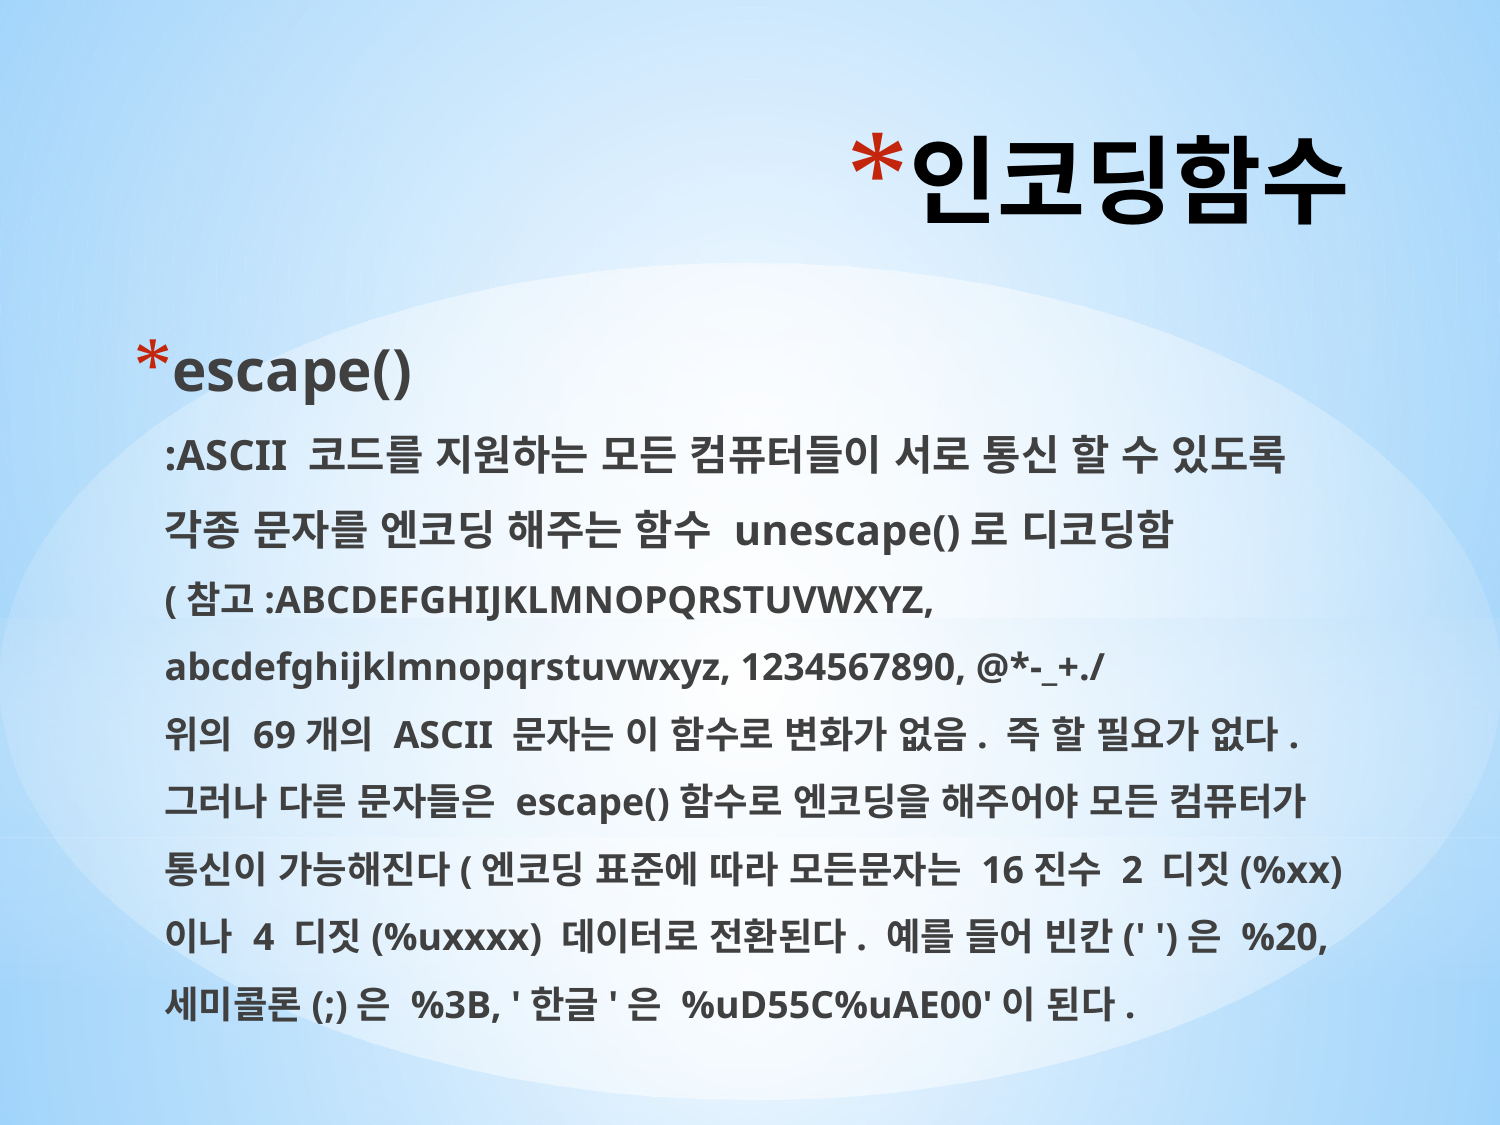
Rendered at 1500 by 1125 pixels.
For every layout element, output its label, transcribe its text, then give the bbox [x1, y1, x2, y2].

title 인코딩함수 [53, 113, 1365, 302]
list escape() :ASCII 코드를 지원하는 모든 컴퓨터들이 서로 통신 할 수 있도록 각종 문자를 엔코딩 해주는 함수 unescape()로 디코딩함 (참고:ABCDEFGHIJKLMNOPQRSTUVWXYZ, abcdefghijklmnopqrstuvwxyz, 1234567890, @*-_+./ 위의 69개의 ASCII 문자는 이 함수로 변화가 없음. 즉 할 필요가 없다.그러나 다른 문자들은 escape()함수로 엔코딩을 해주어야 모든 컴퓨터가 통신이 가능해진다(엔코딩 표준에 따라 모든문자는 16진수 2 디짓(%xx)이나 4 디짓(%uxxxx) 데이터로 전환된다. 예를 들어 빈칸(' ')은 %20, 세미콜론(;)은 %3B, '한글'은 %uD55C%uAE00'이 된다. [112, 290, 1376, 1083]
